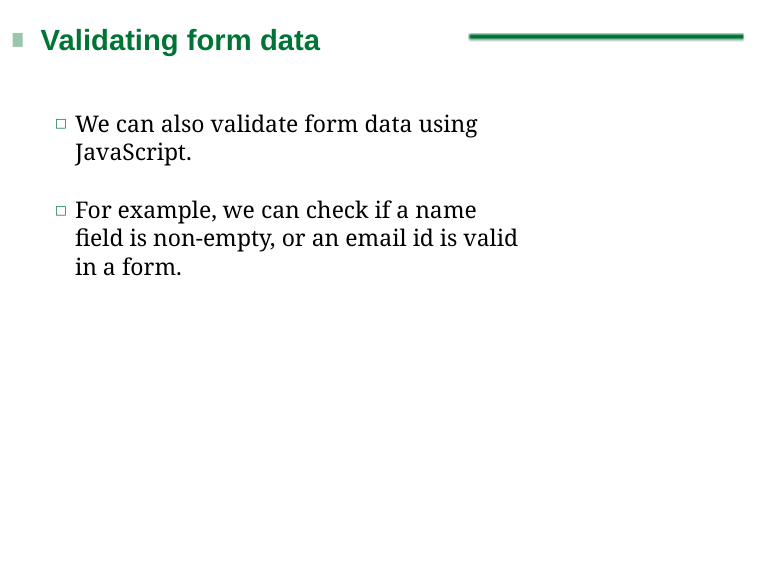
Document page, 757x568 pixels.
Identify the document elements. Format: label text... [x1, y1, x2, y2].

picture [12, 33, 745, 47]
list We can also validate form data using JavaScript. For example, we can check if a name field is non-empty, or an email id is valid in a form. [53, 108, 533, 256]
title Validating form data [40, 21, 693, 32]
